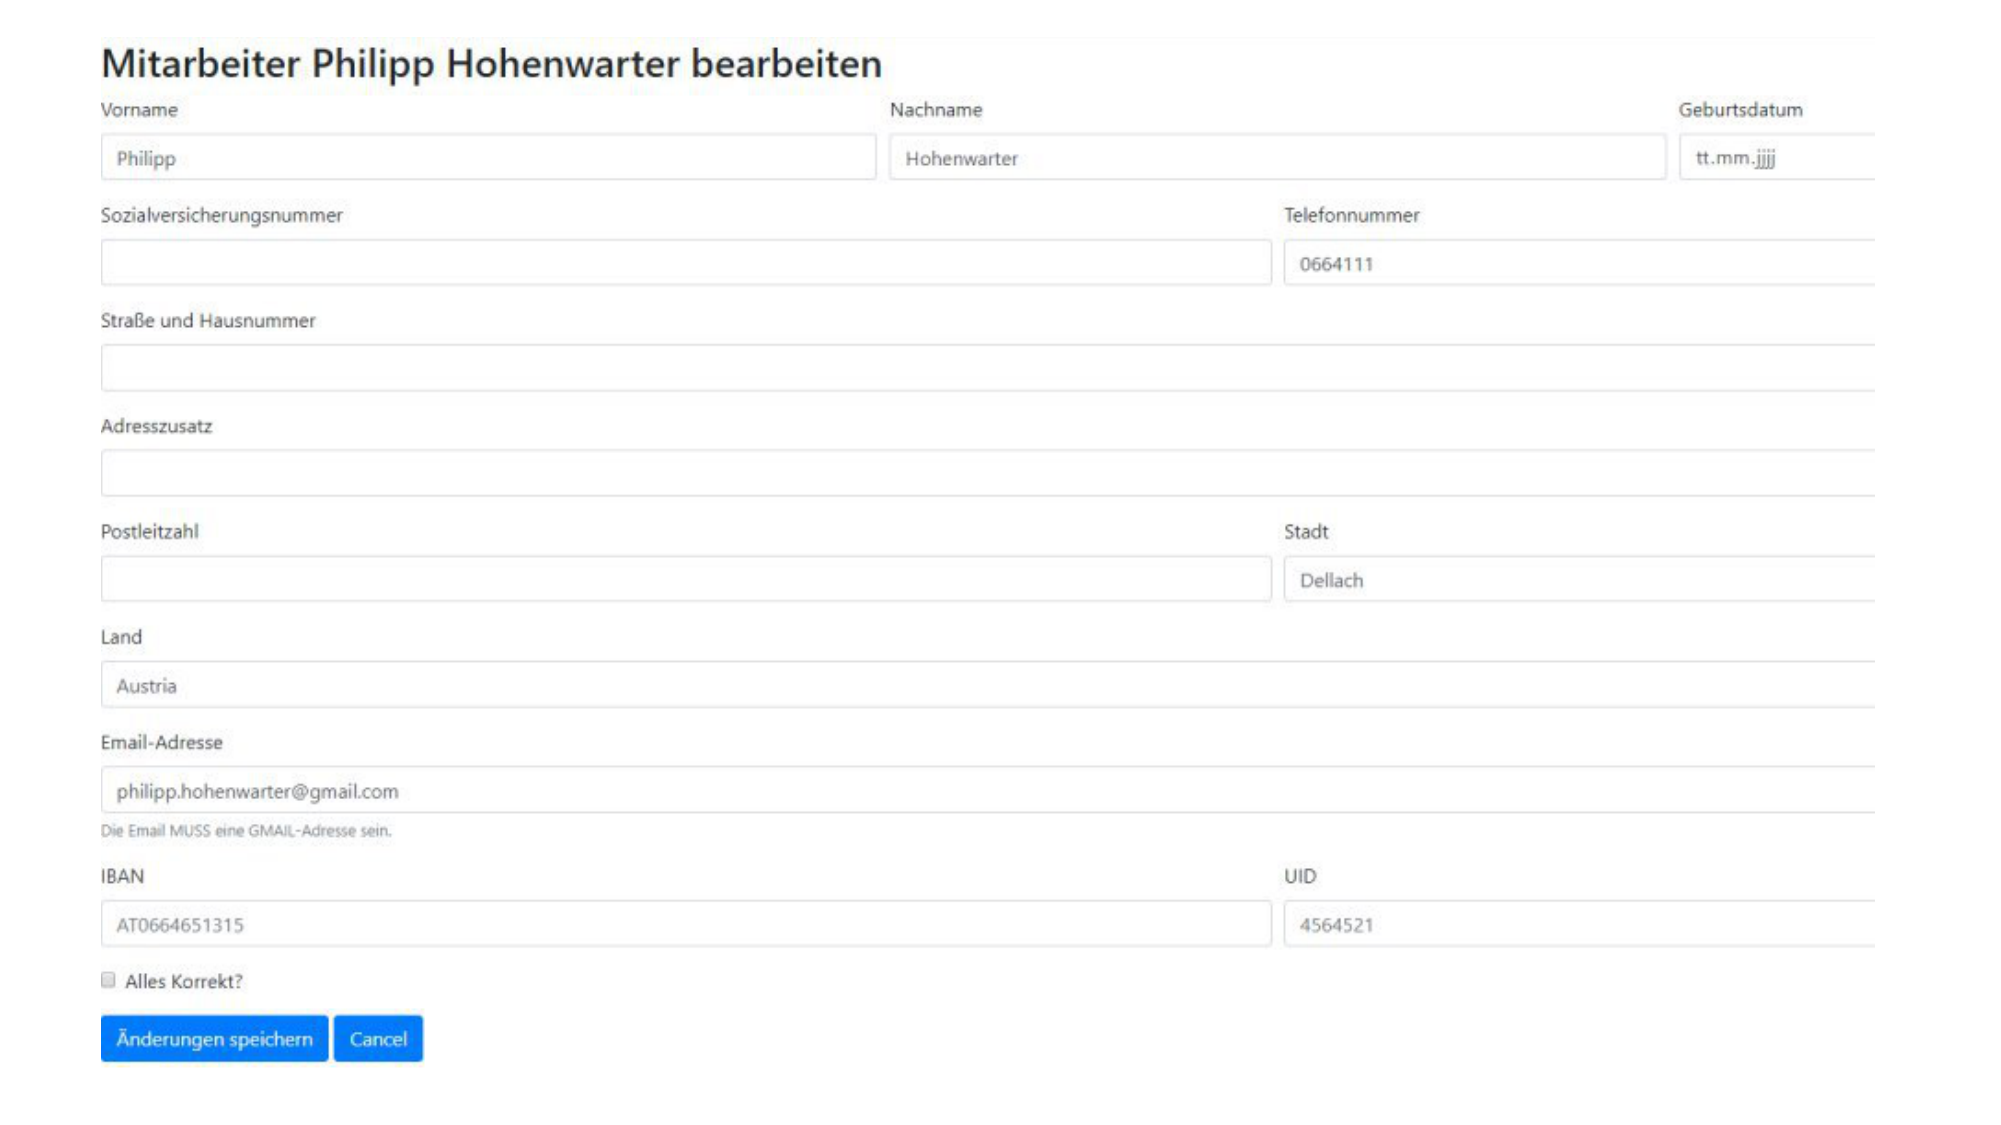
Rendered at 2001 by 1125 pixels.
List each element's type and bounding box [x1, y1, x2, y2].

picture [0, 37, 1875, 1088]
